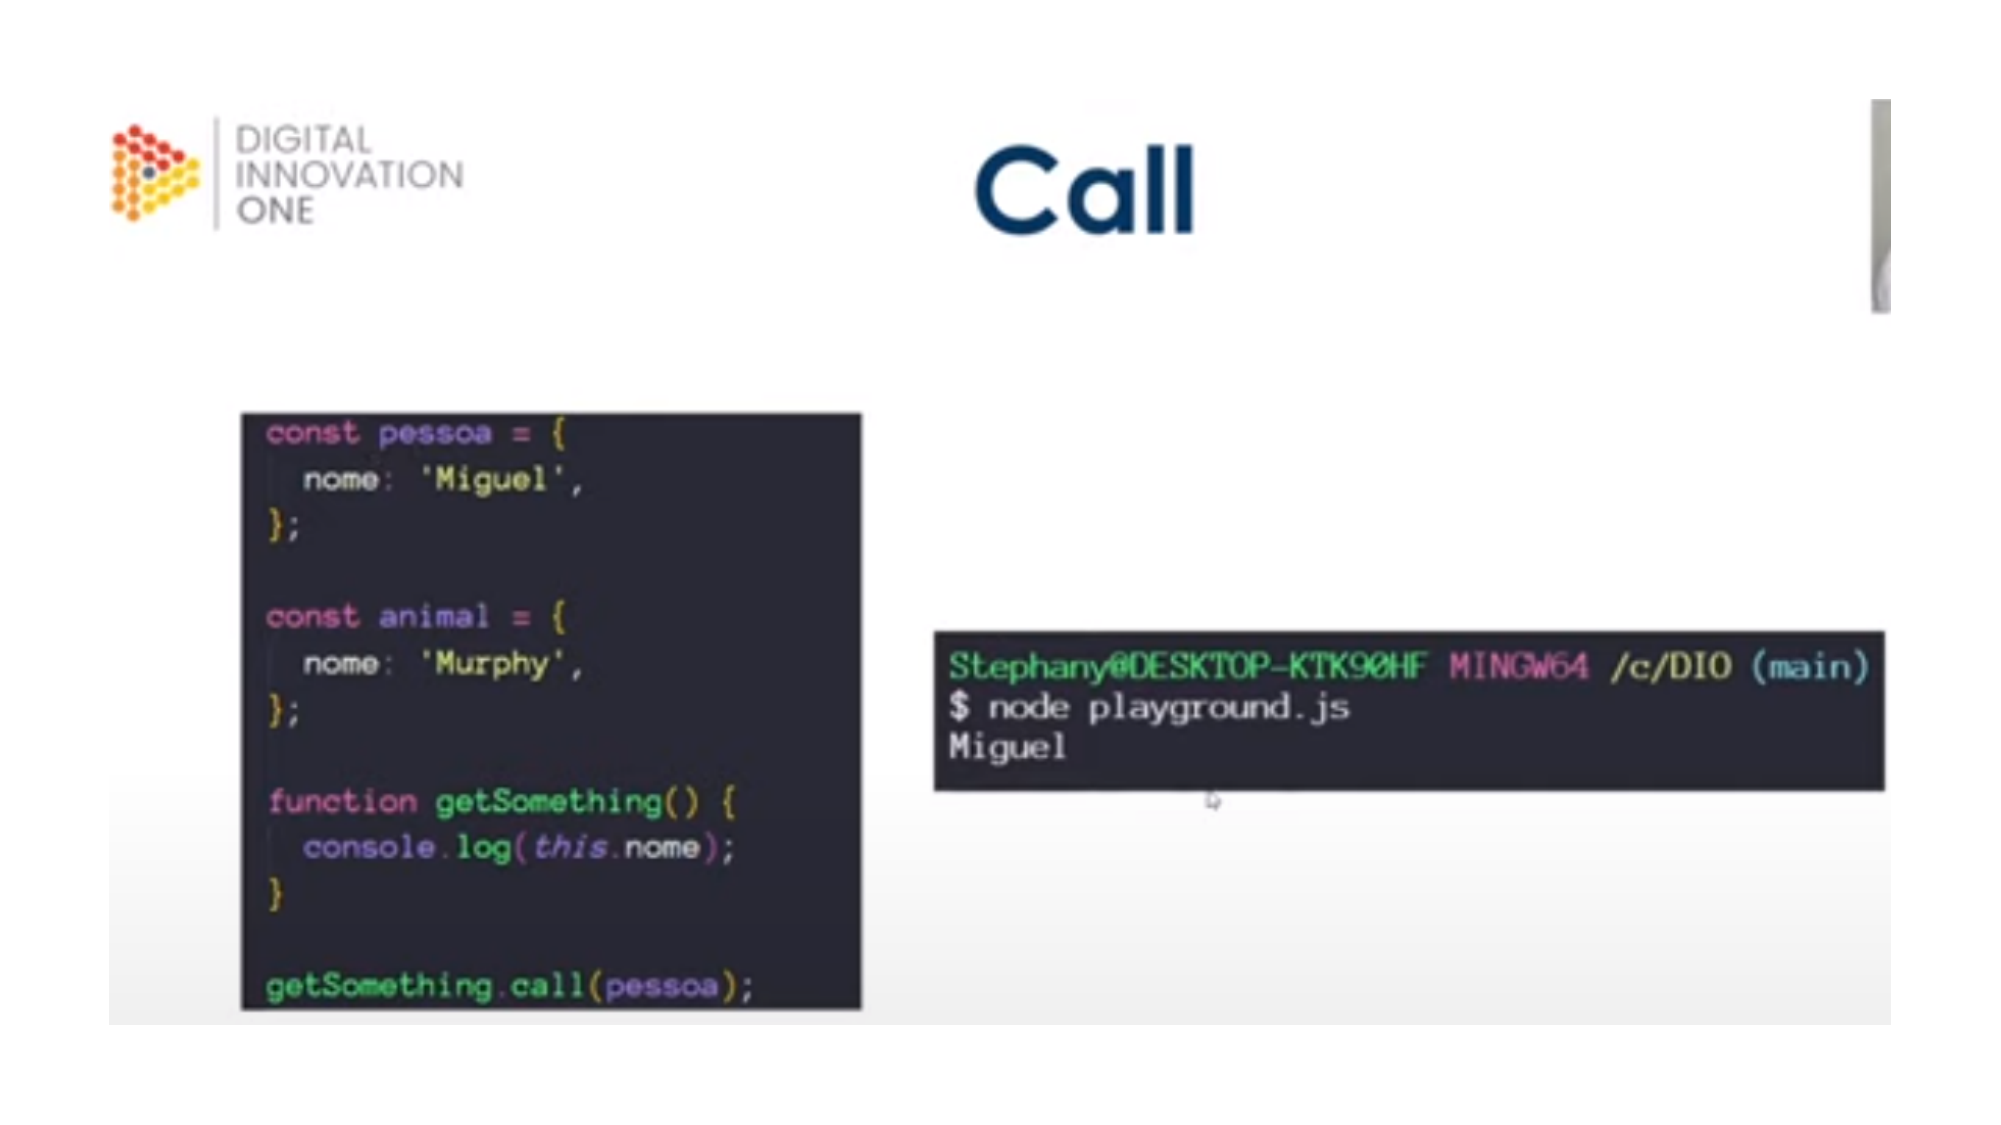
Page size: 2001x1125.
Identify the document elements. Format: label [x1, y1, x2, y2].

picture [109, 99, 1891, 1025]
